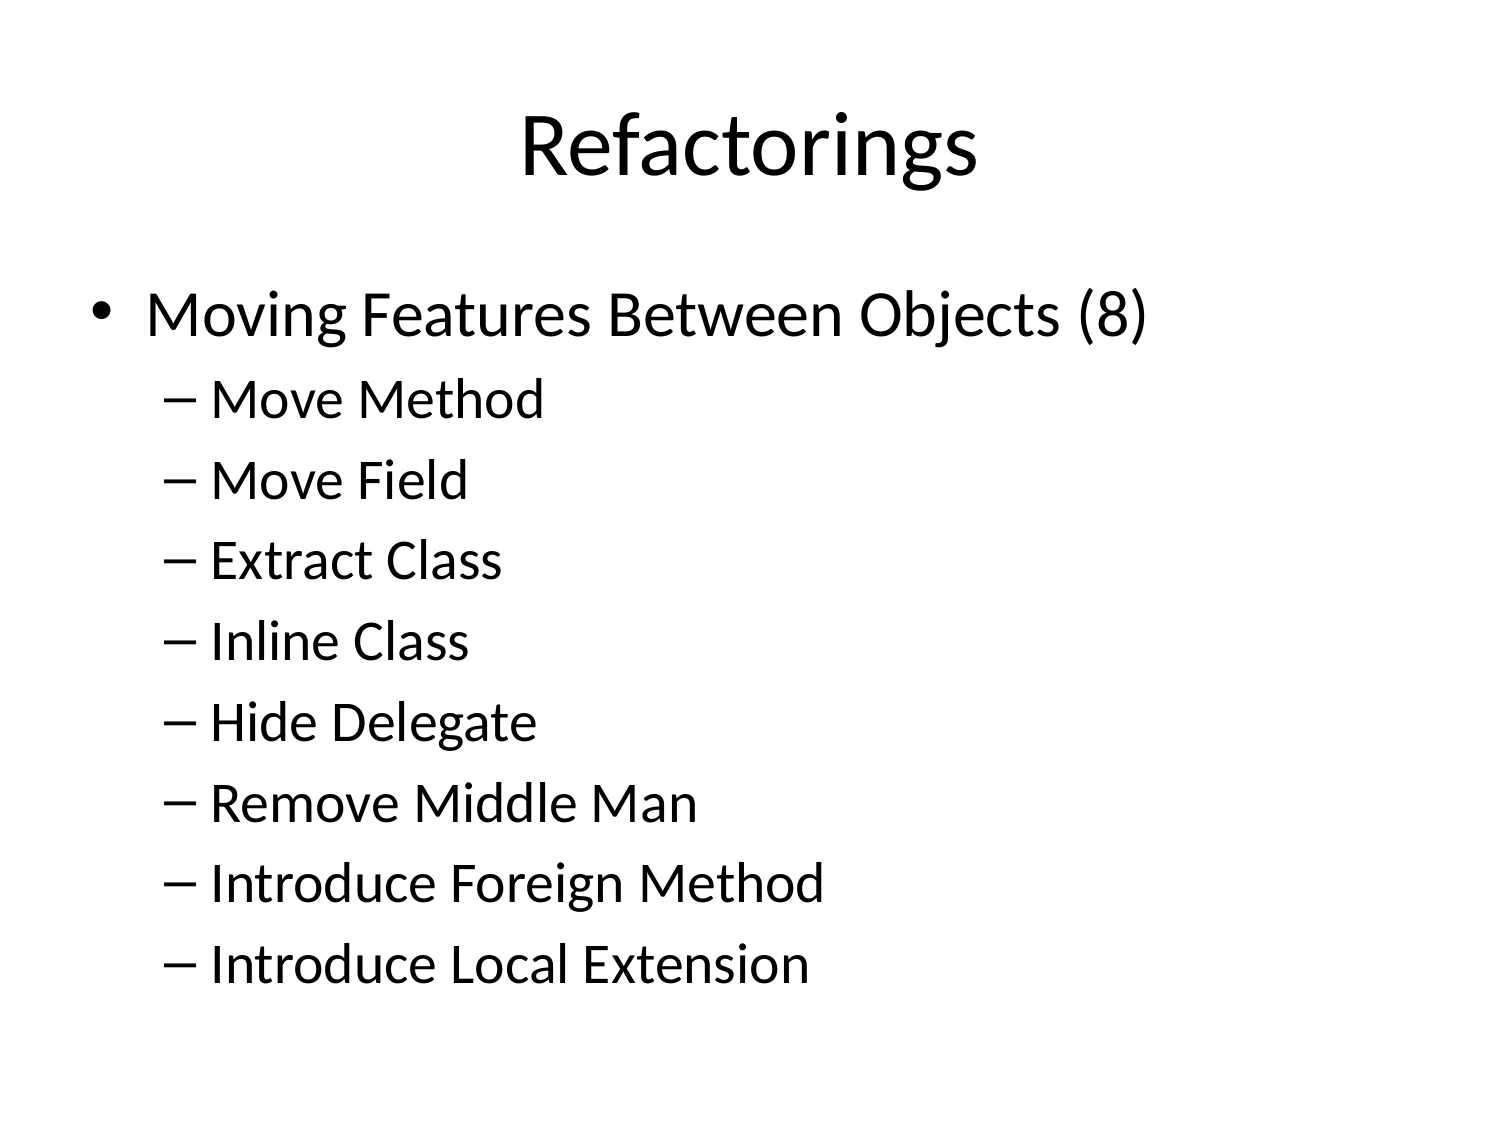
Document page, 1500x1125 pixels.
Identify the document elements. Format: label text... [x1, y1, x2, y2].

list Moving Features Between Objects (8) Move Method Move Field Extract Class Inline Class Hide Delegate Remove Middle Man Introduce Foreign Method Introduce Local Extension [75, 262, 1425, 1005]
title Refactorings [75, 45, 1425, 233]
